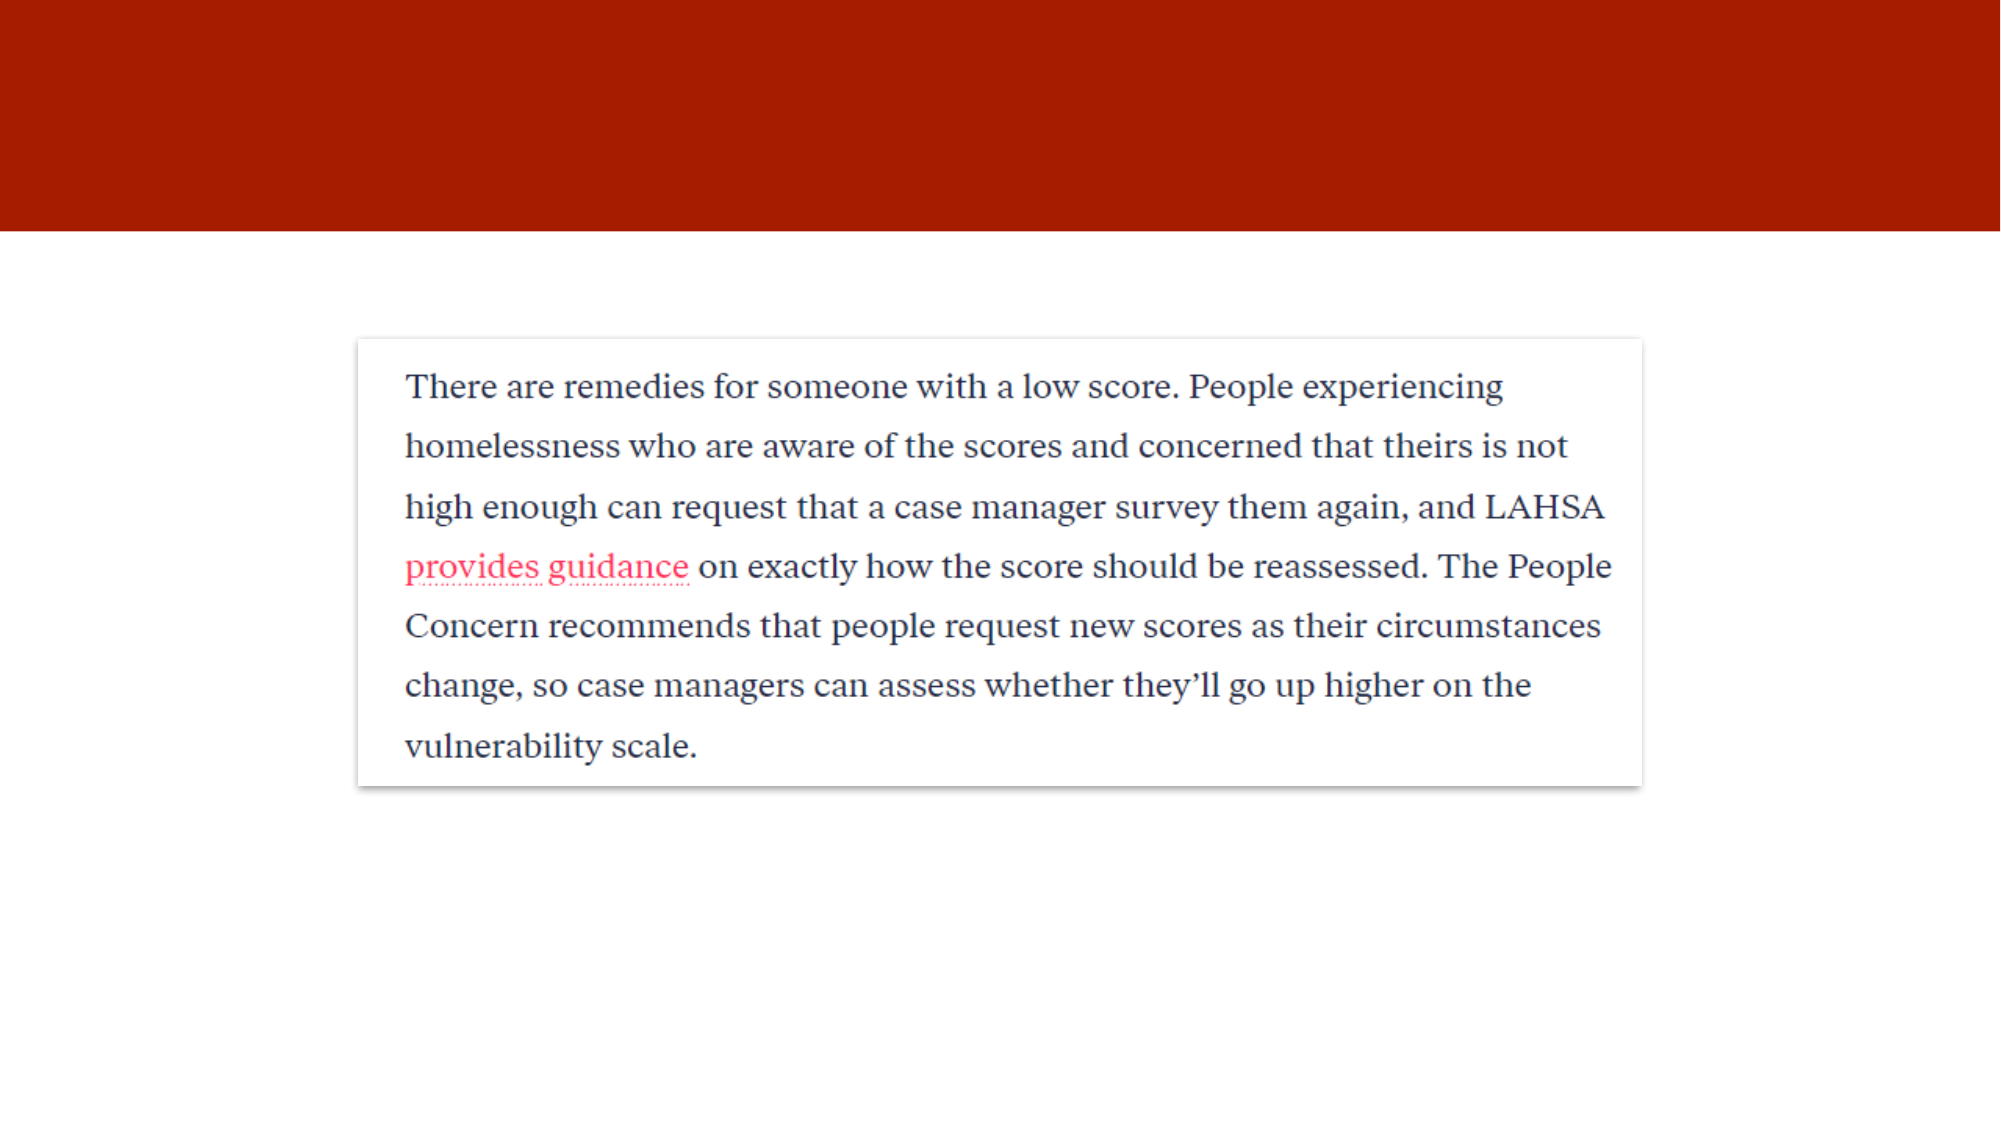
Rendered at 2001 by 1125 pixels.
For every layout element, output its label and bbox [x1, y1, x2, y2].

picture [372, 352, 1628, 773]
